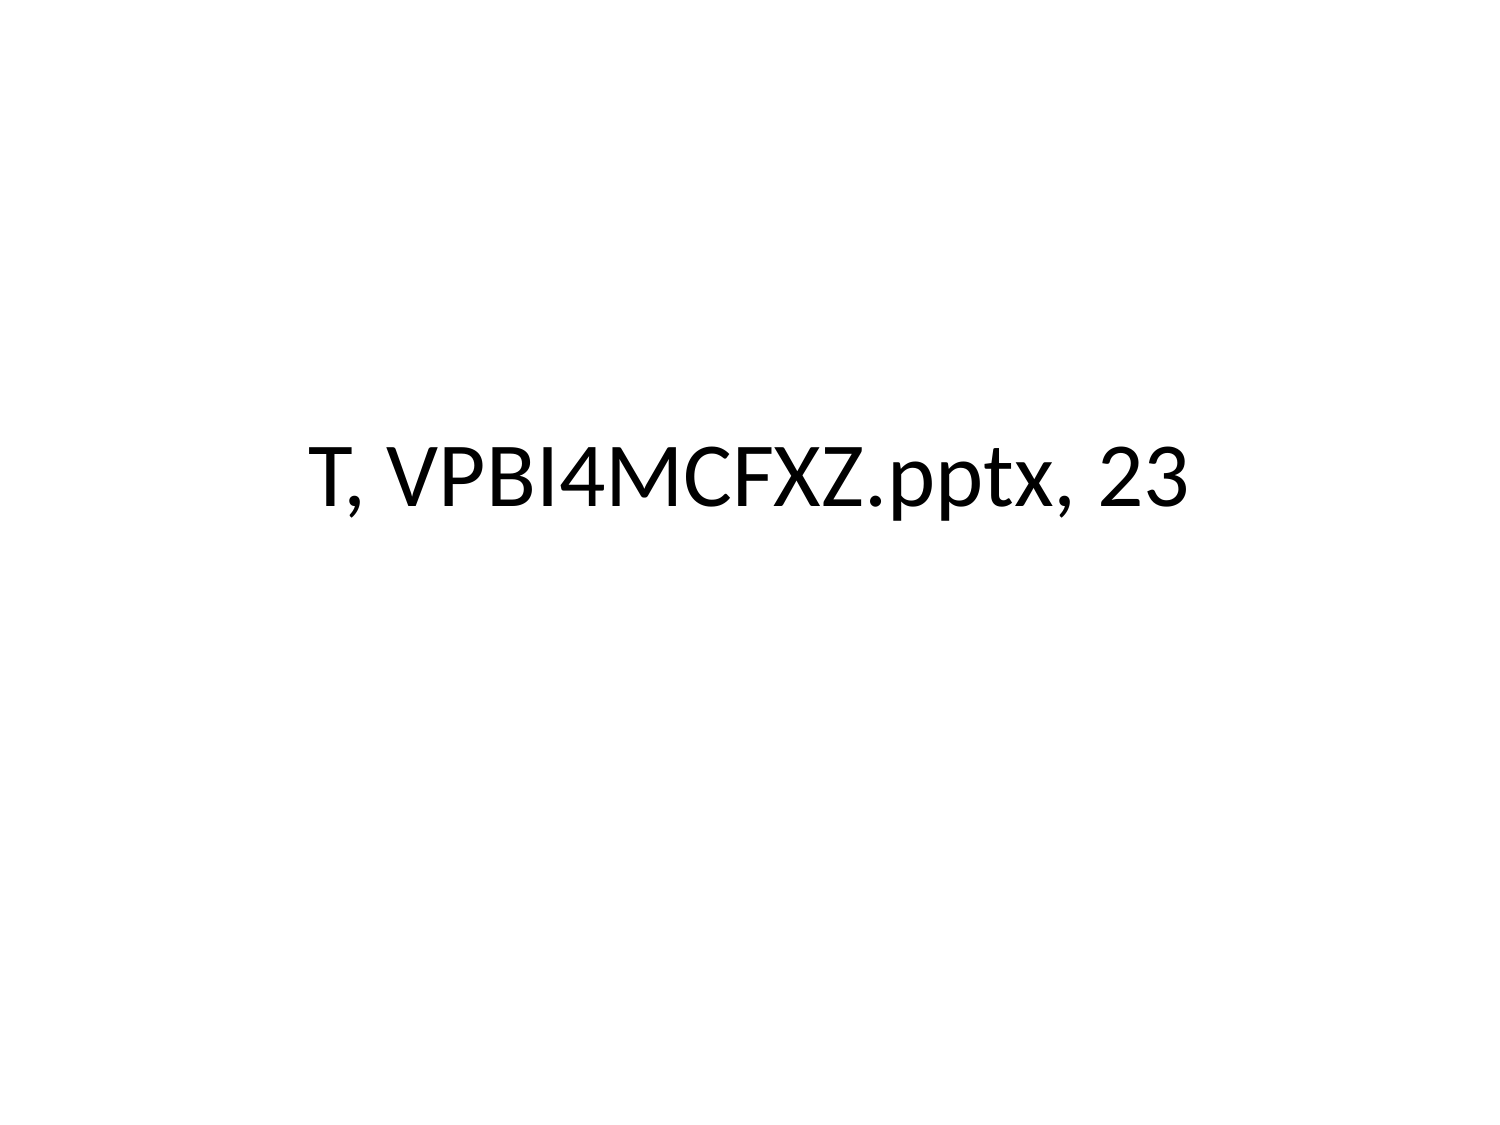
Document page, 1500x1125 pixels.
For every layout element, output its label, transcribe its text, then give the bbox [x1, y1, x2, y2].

title T, VPBI4MCFXZ.pptx, 23 [112, 349, 1388, 591]
